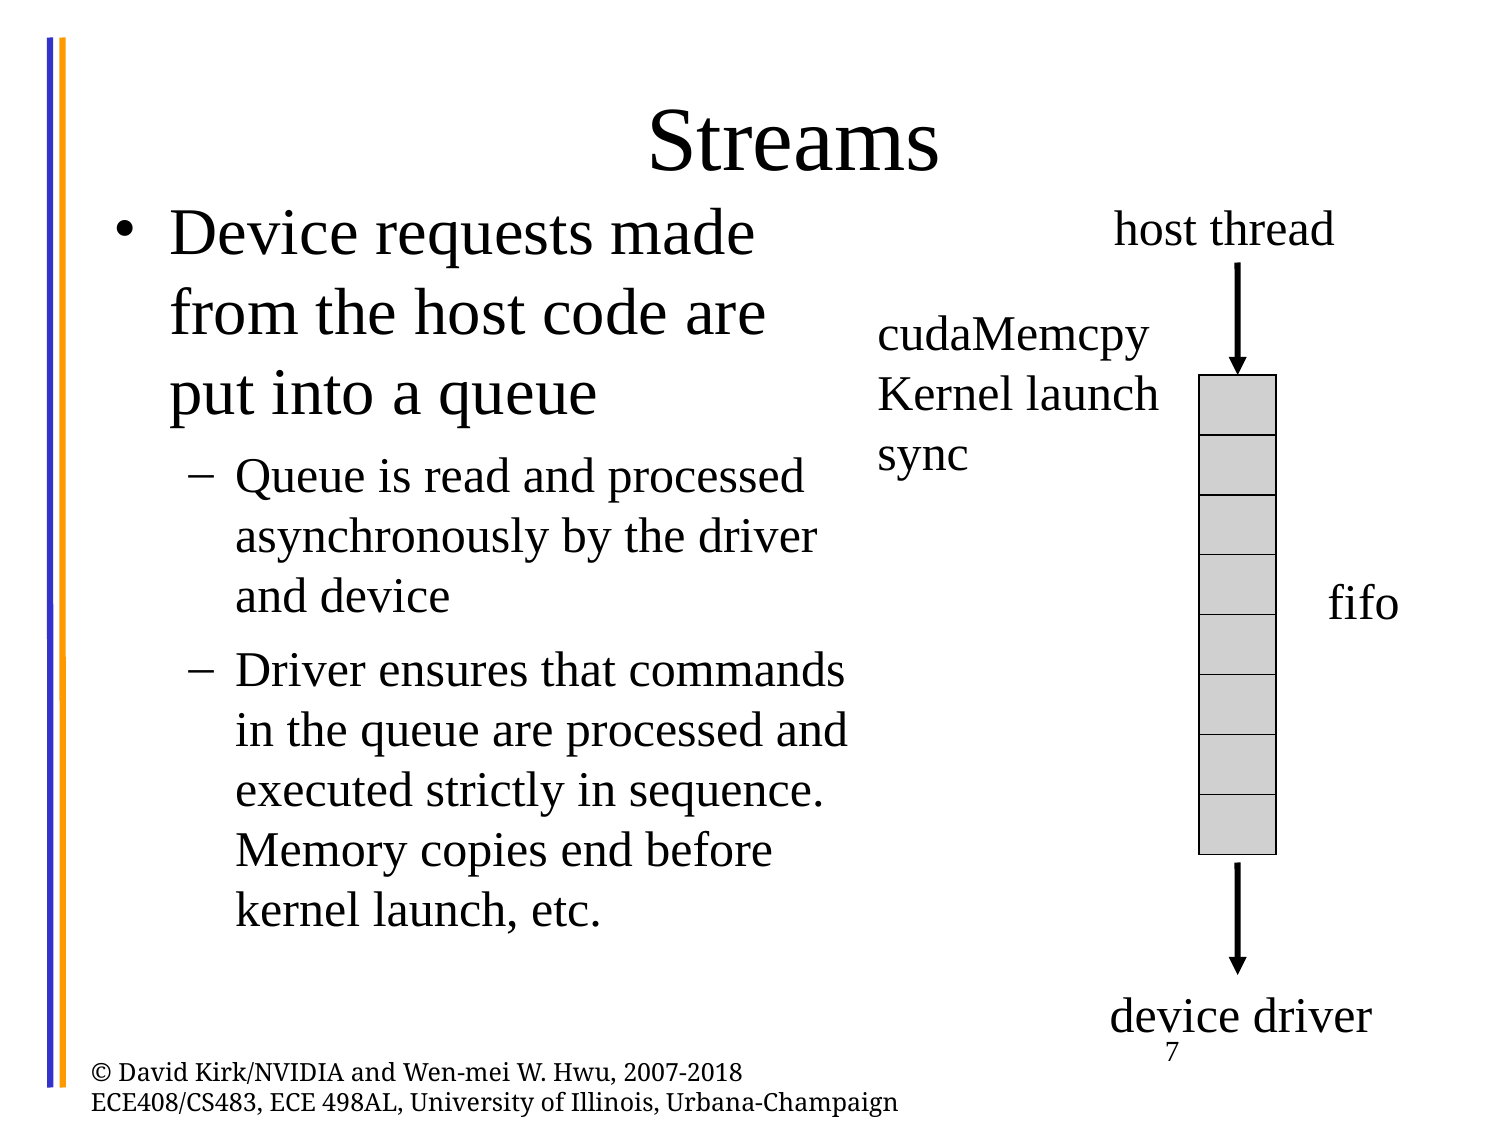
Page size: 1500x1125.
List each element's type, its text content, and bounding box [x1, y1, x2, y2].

text_box fifo [1312, 562, 1414, 638]
text_box host thread [1098, 187, 1350, 263]
table_cell [1200, 555, 1275, 614]
text_box cudaMemcpy Kernel launch sync [862, 292, 1157, 488]
text_box [1231, 262, 1244, 376]
table_cell [1200, 615, 1275, 674]
table_cell [1200, 436, 1275, 494]
text_box device driver [1094, 974, 1388, 1050]
slide_number 7 [1149, 1025, 1463, 1100]
table_cell [1200, 735, 1275, 794]
table_cell [1200, 496, 1275, 554]
list Device requests made from the host code are put into a queue Queue is read and processed asynchronously by the driver and device Driver ensures that commands in the queue are processed and executed strictly in sequence. Memory copies end before kernel launch, etc. [113, 187, 850, 924]
table_cell [1200, 675, 1275, 734]
text_box [1231, 862, 1244, 976]
table_header [1200, 376, 1275, 434]
title Streams [112, 44, 1475, 218]
table_cell [1200, 795, 1275, 854]
